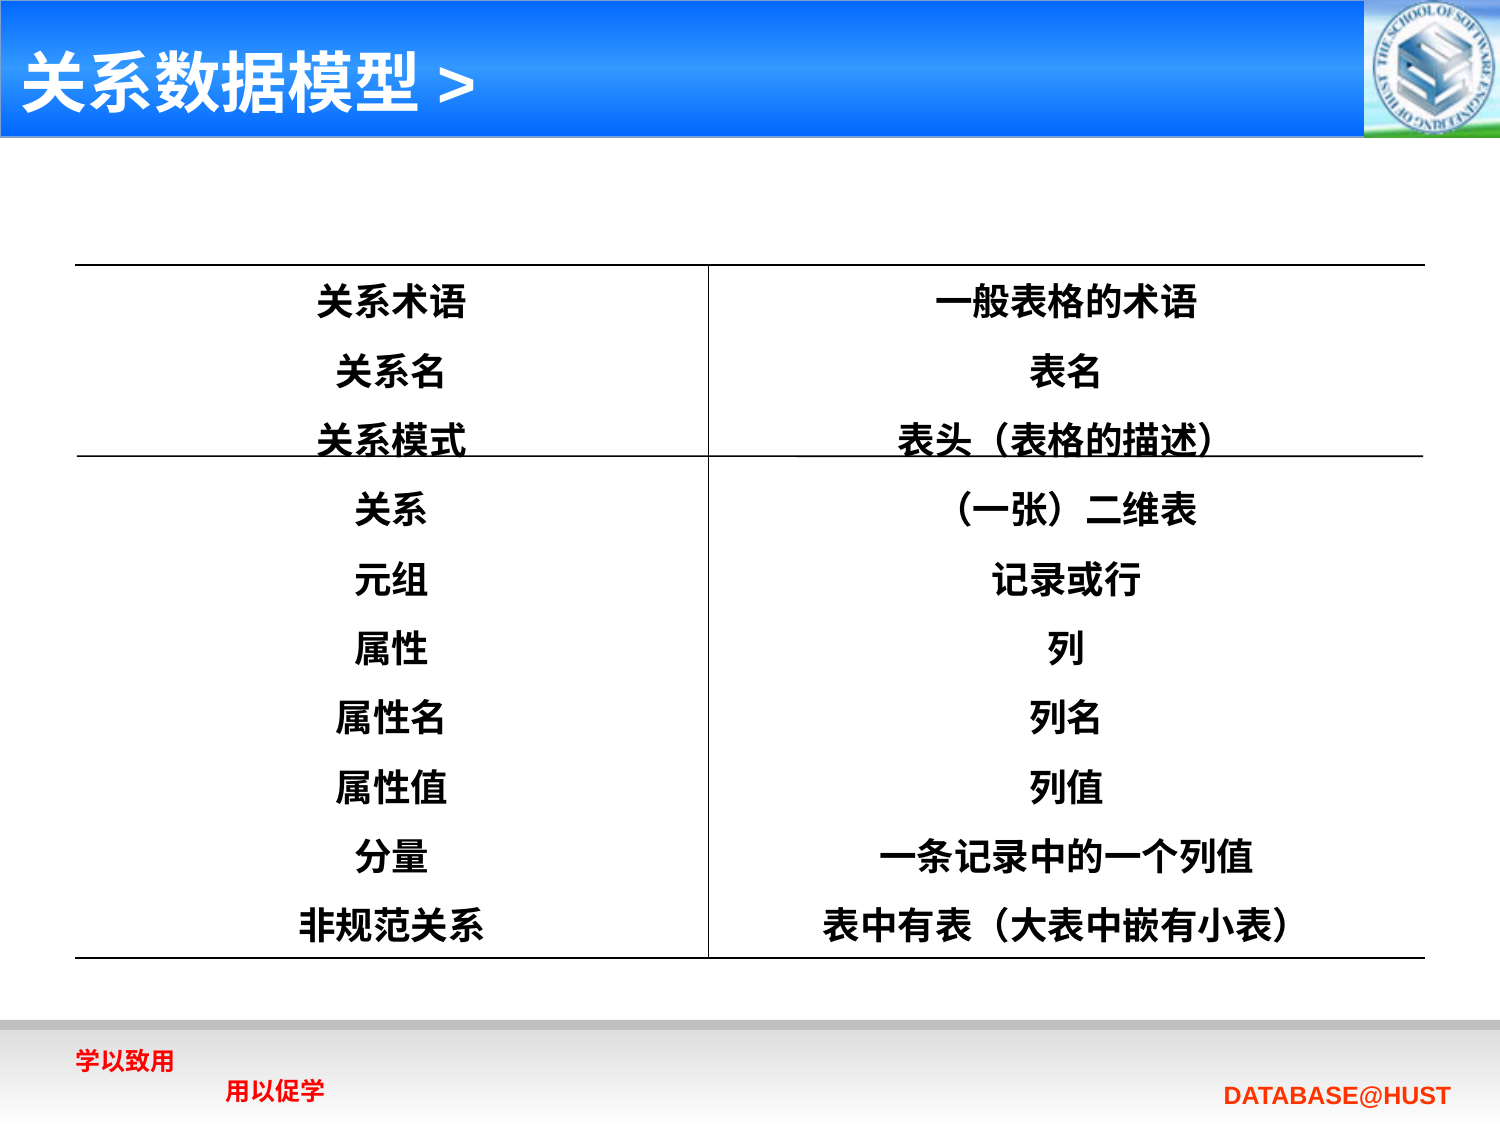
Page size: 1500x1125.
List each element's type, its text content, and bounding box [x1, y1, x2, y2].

table_cell 非规范关系 [75, 889, 708, 957]
table_cell 元组 [75, 542, 708, 612]
table_cell 关系 [75, 473, 708, 542]
table_header 一般表格的术语 [709, 266, 1425, 334]
table_cell 分量 [75, 820, 708, 889]
table_cell 表中有表（大表中嵌有小表） [709, 889, 1425, 957]
table_cell 表名 [709, 334, 1425, 404]
table_cell 记录或行 [709, 542, 1425, 612]
table_cell 列 [709, 612, 1425, 681]
table_cell 表头（表格的描述） [709, 404, 1425, 473]
table_cell 关系名 [75, 334, 708, 404]
table_cell 属性值 [75, 750, 708, 820]
table_cell 属性名 [75, 681, 708, 750]
table_cell 关系模式 [75, 404, 708, 473]
table_cell （一张）二维表 [709, 473, 1425, 542]
table_header 关系术语 [75, 266, 708, 334]
title 关系数据模型> [5, 33, 1010, 126]
table_cell 列值 [709, 750, 1425, 820]
table_cell 一条记录中的一个列值 [709, 820, 1425, 889]
picture [1364, 0, 1500, 138]
table_cell 属性 [75, 612, 708, 681]
table_cell 列名 [709, 681, 1425, 750]
